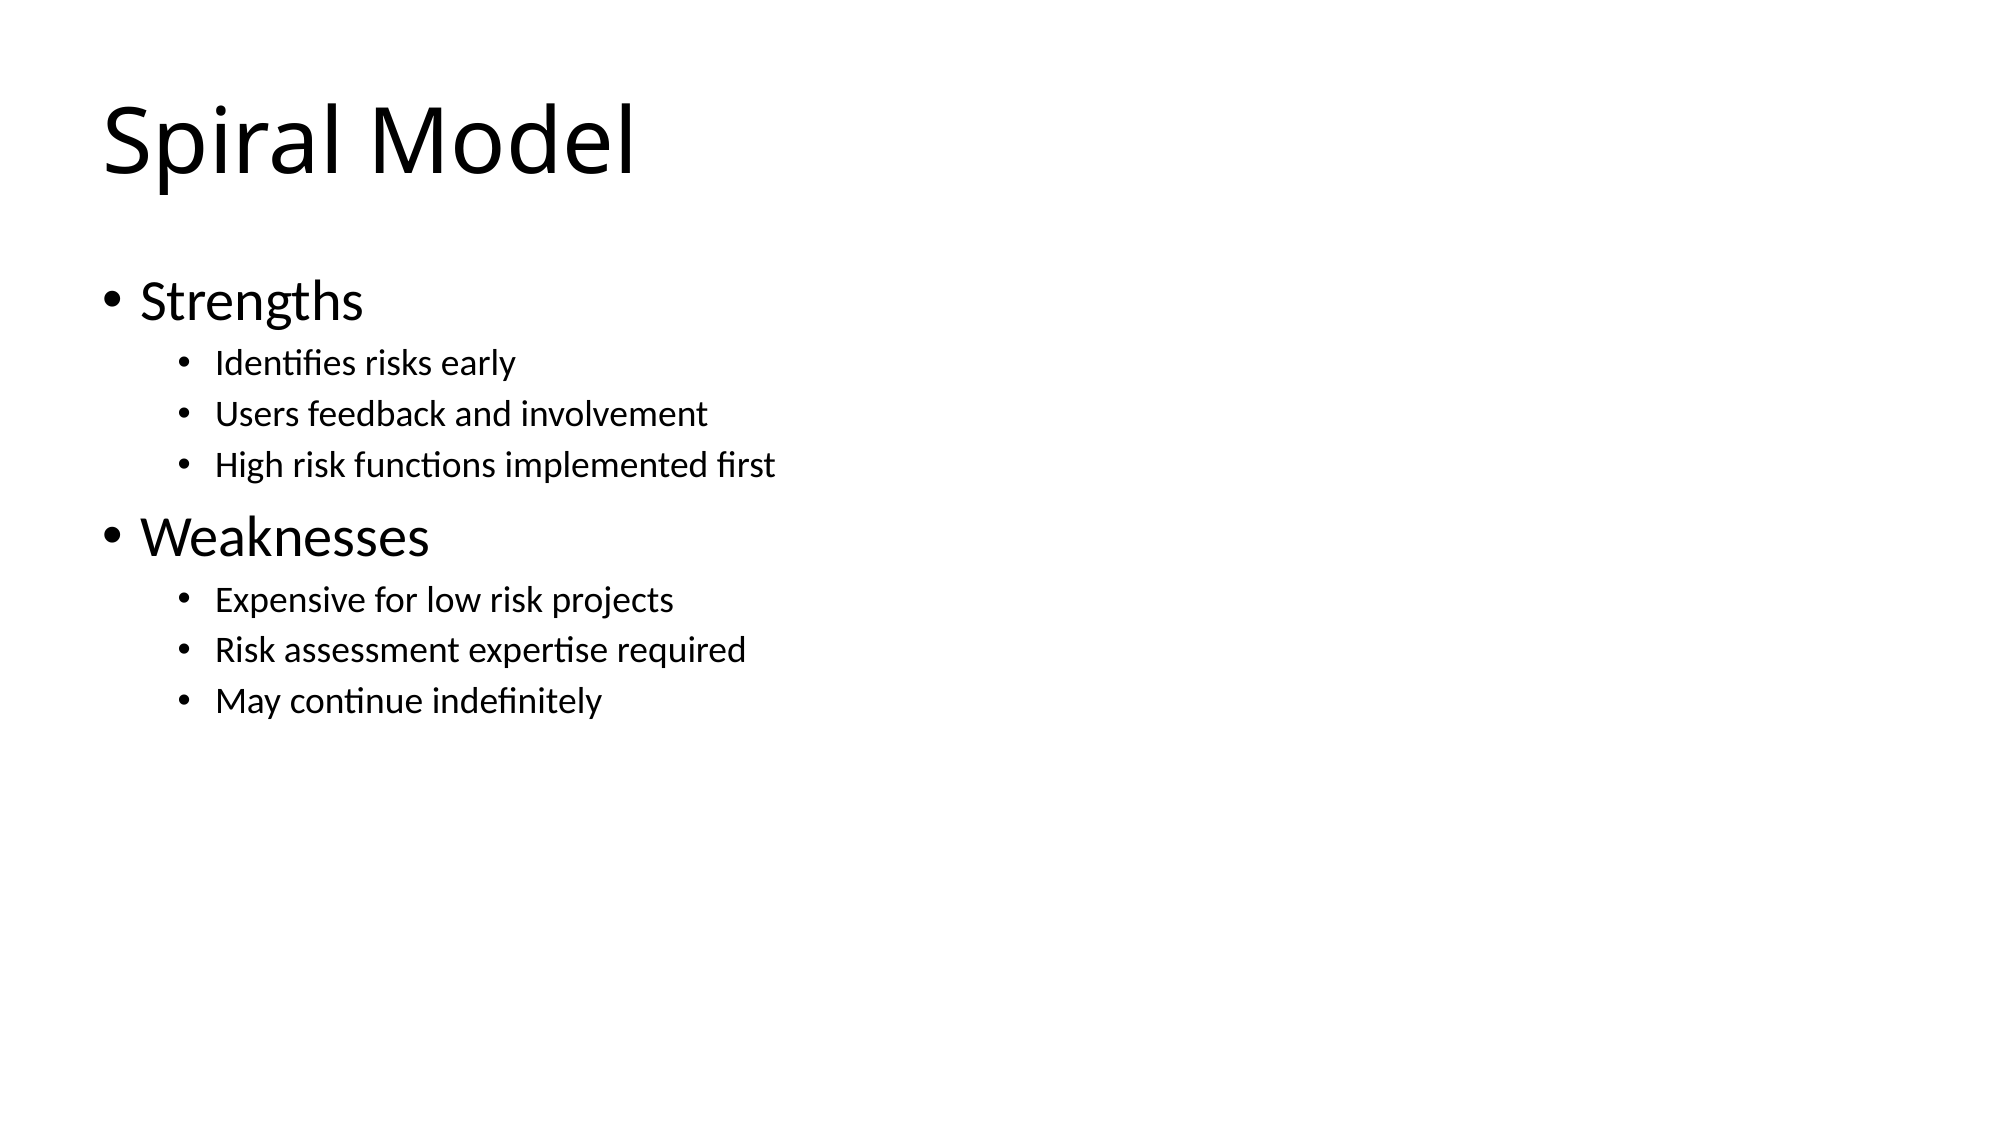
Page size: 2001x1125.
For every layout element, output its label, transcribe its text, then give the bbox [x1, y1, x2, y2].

list Strengths Identifies risks early Users feedback and involvement High risk functions implemented first Weaknesses Expensive for low risk projects Risk assessment expertise required May continue indefinitely [87, 262, 1425, 1000]
title Spiral Model [87, 62, 1425, 225]
